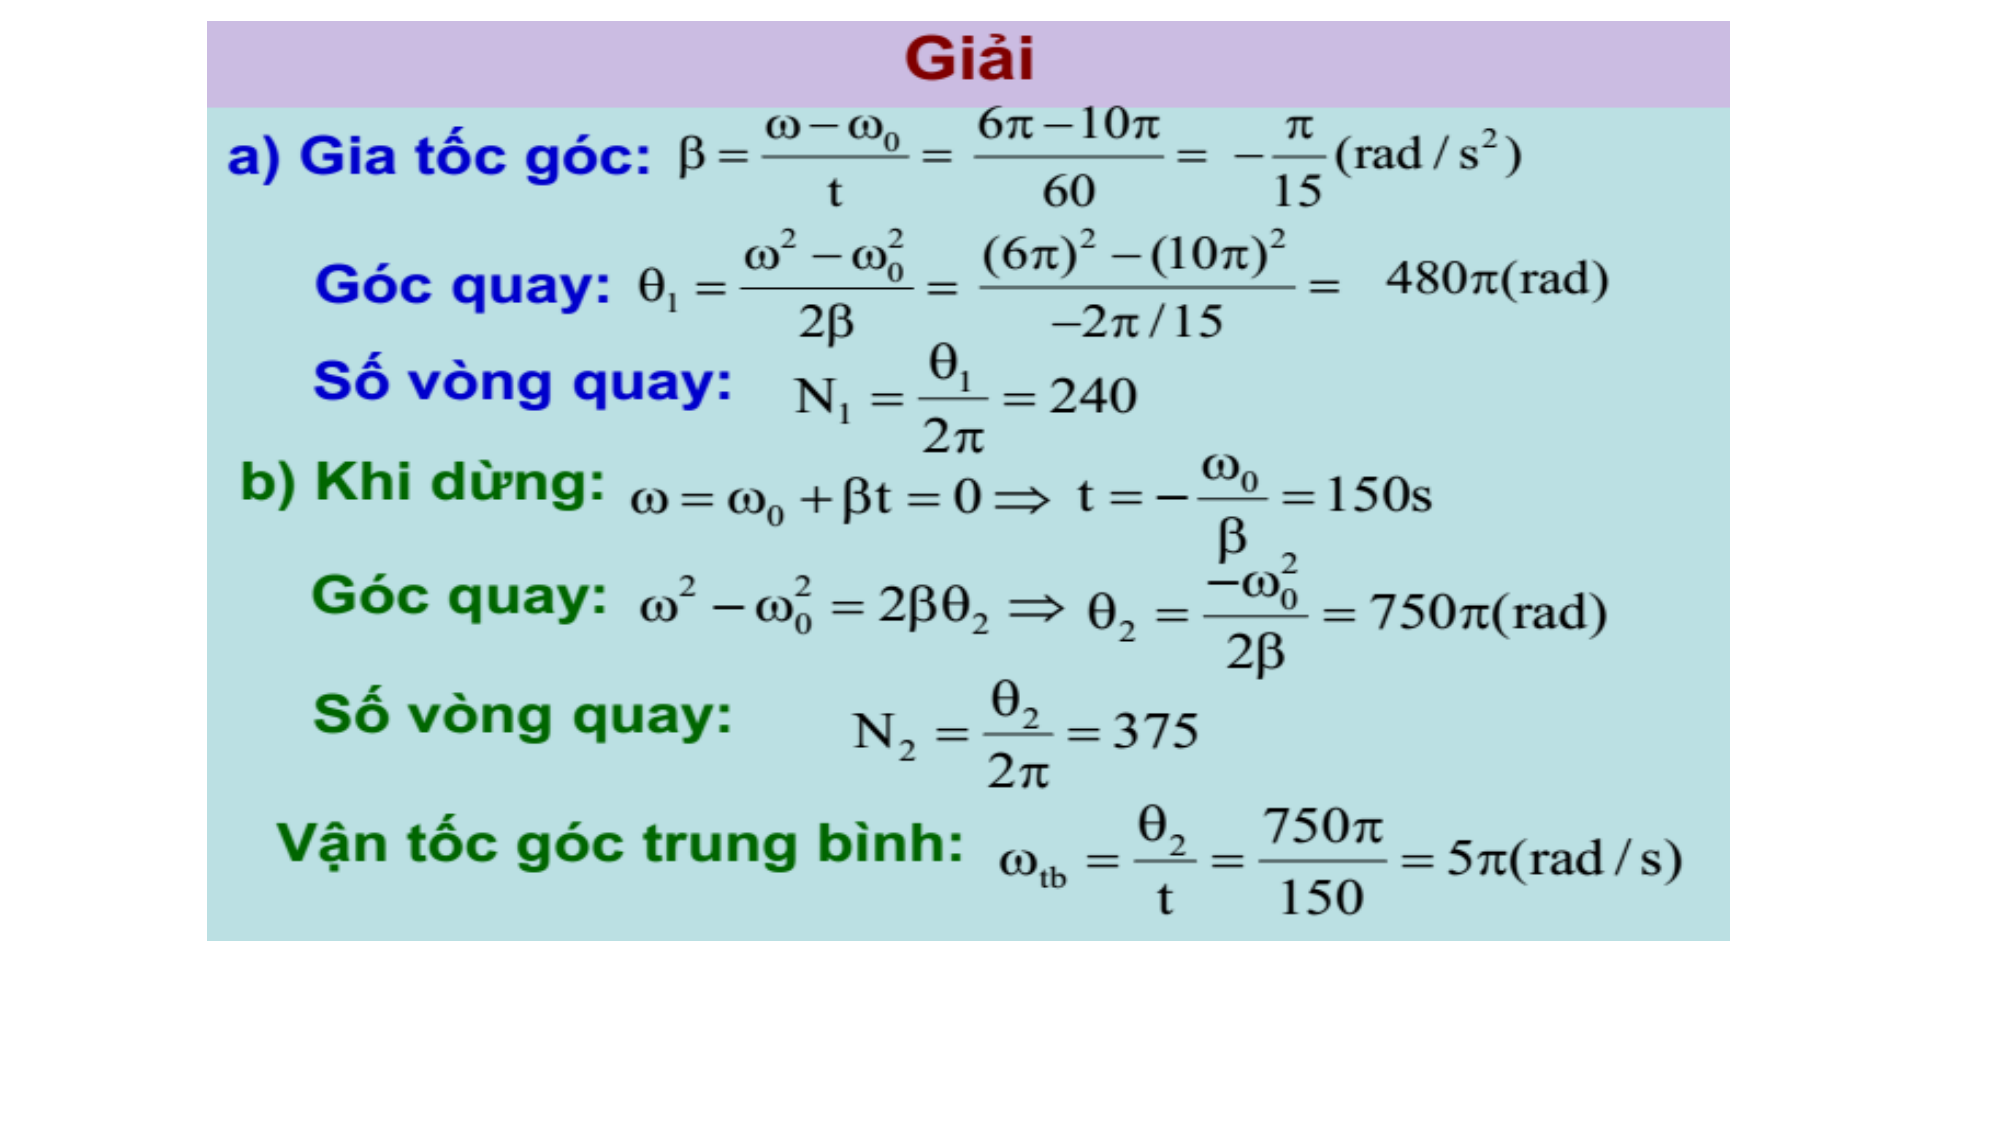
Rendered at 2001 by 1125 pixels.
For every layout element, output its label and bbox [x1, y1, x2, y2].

picture [207, 21, 1730, 941]
